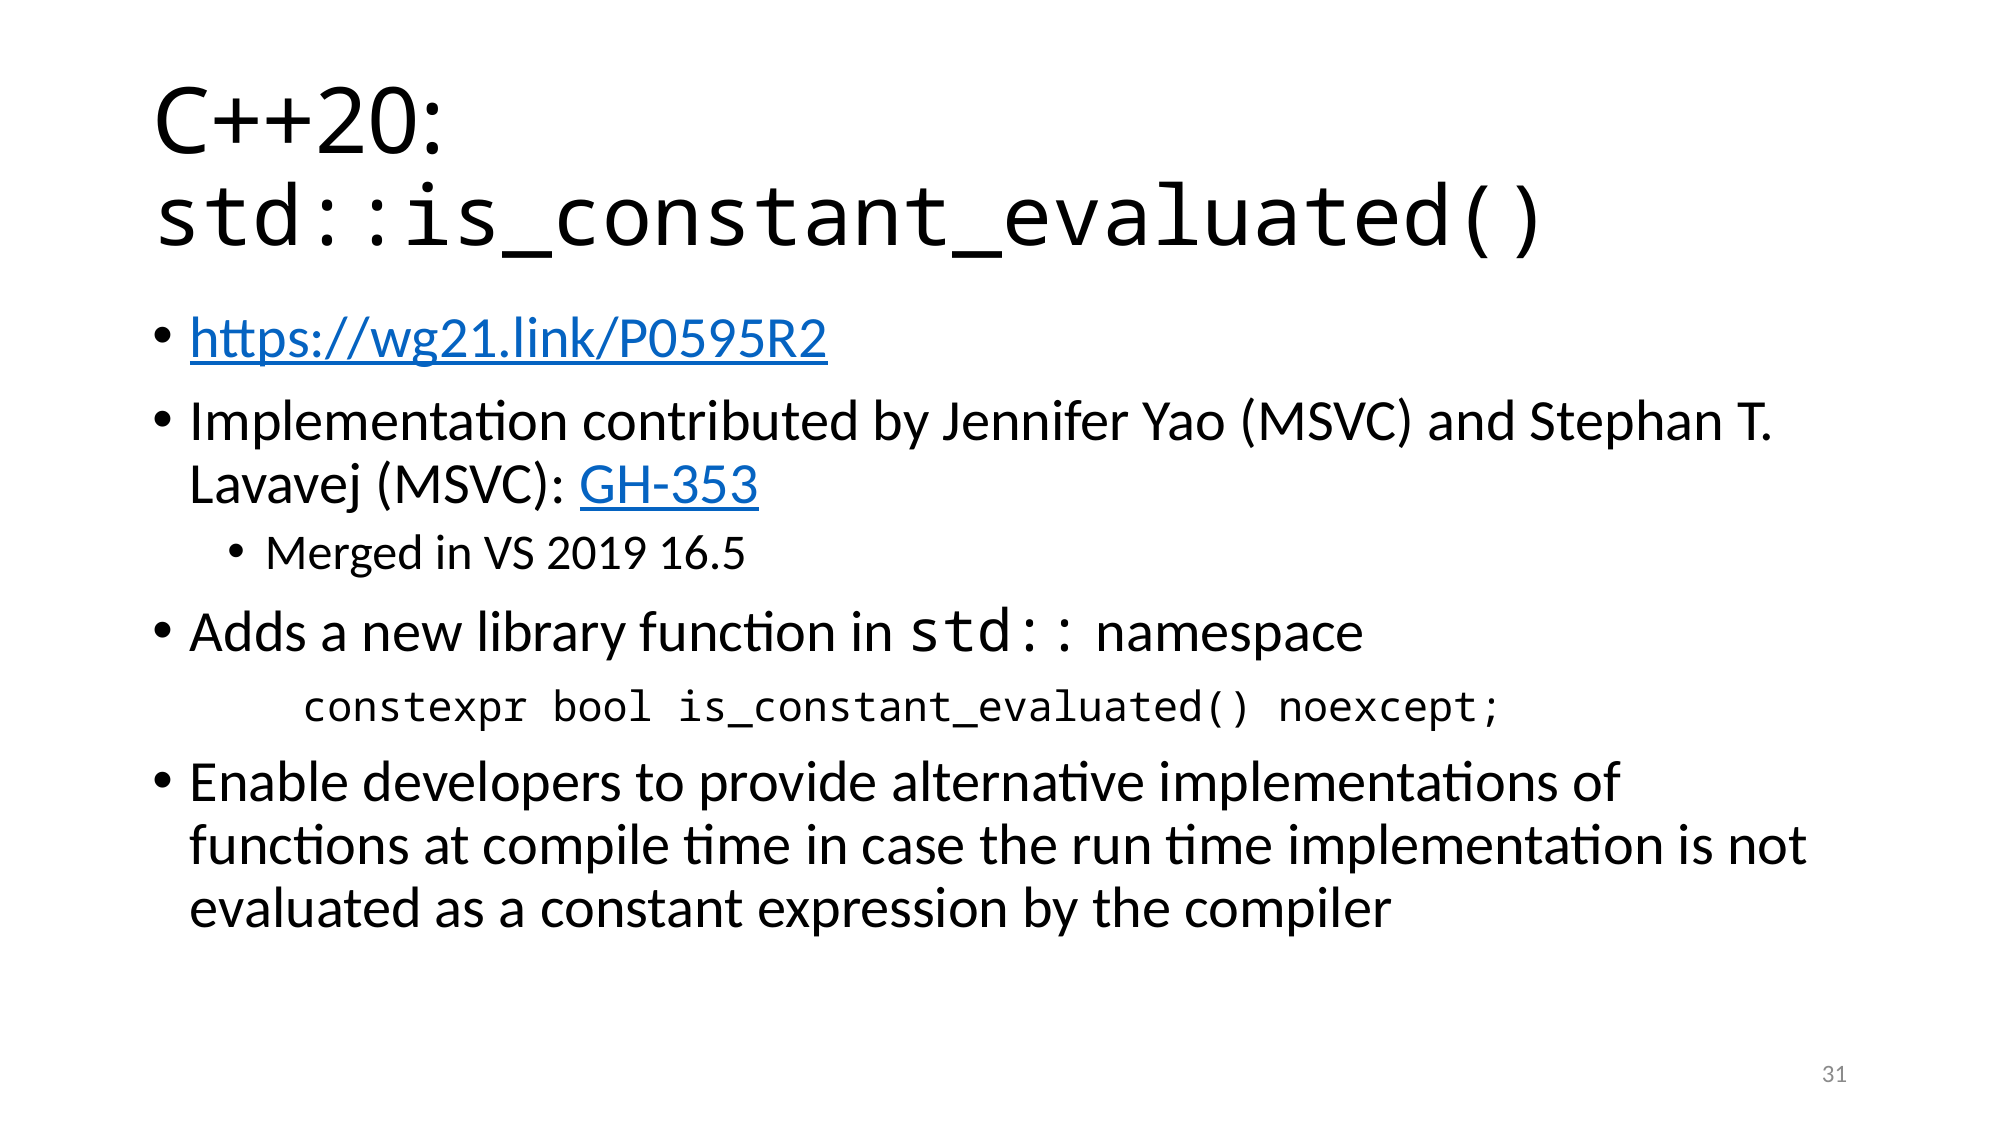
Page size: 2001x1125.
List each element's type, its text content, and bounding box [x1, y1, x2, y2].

list https://wg21.link/P0595R2 Implementation contributed by Jennifer Yao (MSVC) and Stephan T. Lavavej (MSVC): GH-353 Merged in VS 2019 16.5 Adds a new library function in std:: namespace constexpr bool is_constant_evaluated() noexcept; Enable developers to provide alternative implementations of functions at compile time in case the run time implementation is not evaluated as a constant expression by the compiler [137, 299, 1863, 1014]
title C++20: std::is_constant_evaluated() [137, 59, 1863, 278]
slide_number 31 [1412, 1042, 1863, 1103]
